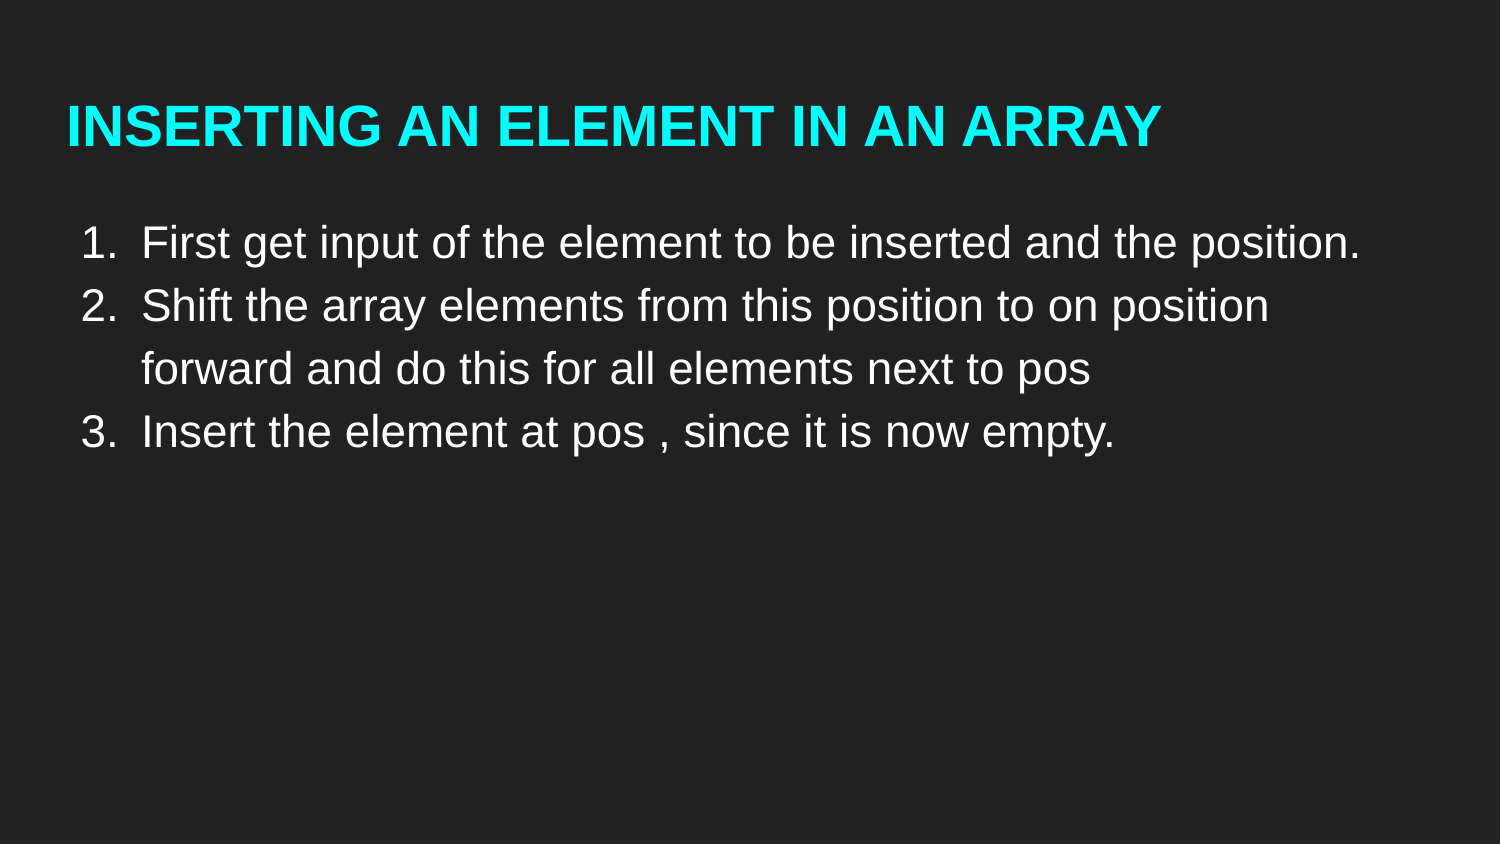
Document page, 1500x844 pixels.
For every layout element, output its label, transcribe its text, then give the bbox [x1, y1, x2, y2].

list First get input of the element to be inserted and the position. Shift the array elements from this position to on position forward and do this for all elements next to pos Insert the element at pos , since it is now empty. [51, 189, 1449, 750]
title INSERTING AN ELEMENT IN AN ARRAY [51, 72, 1449, 167]
